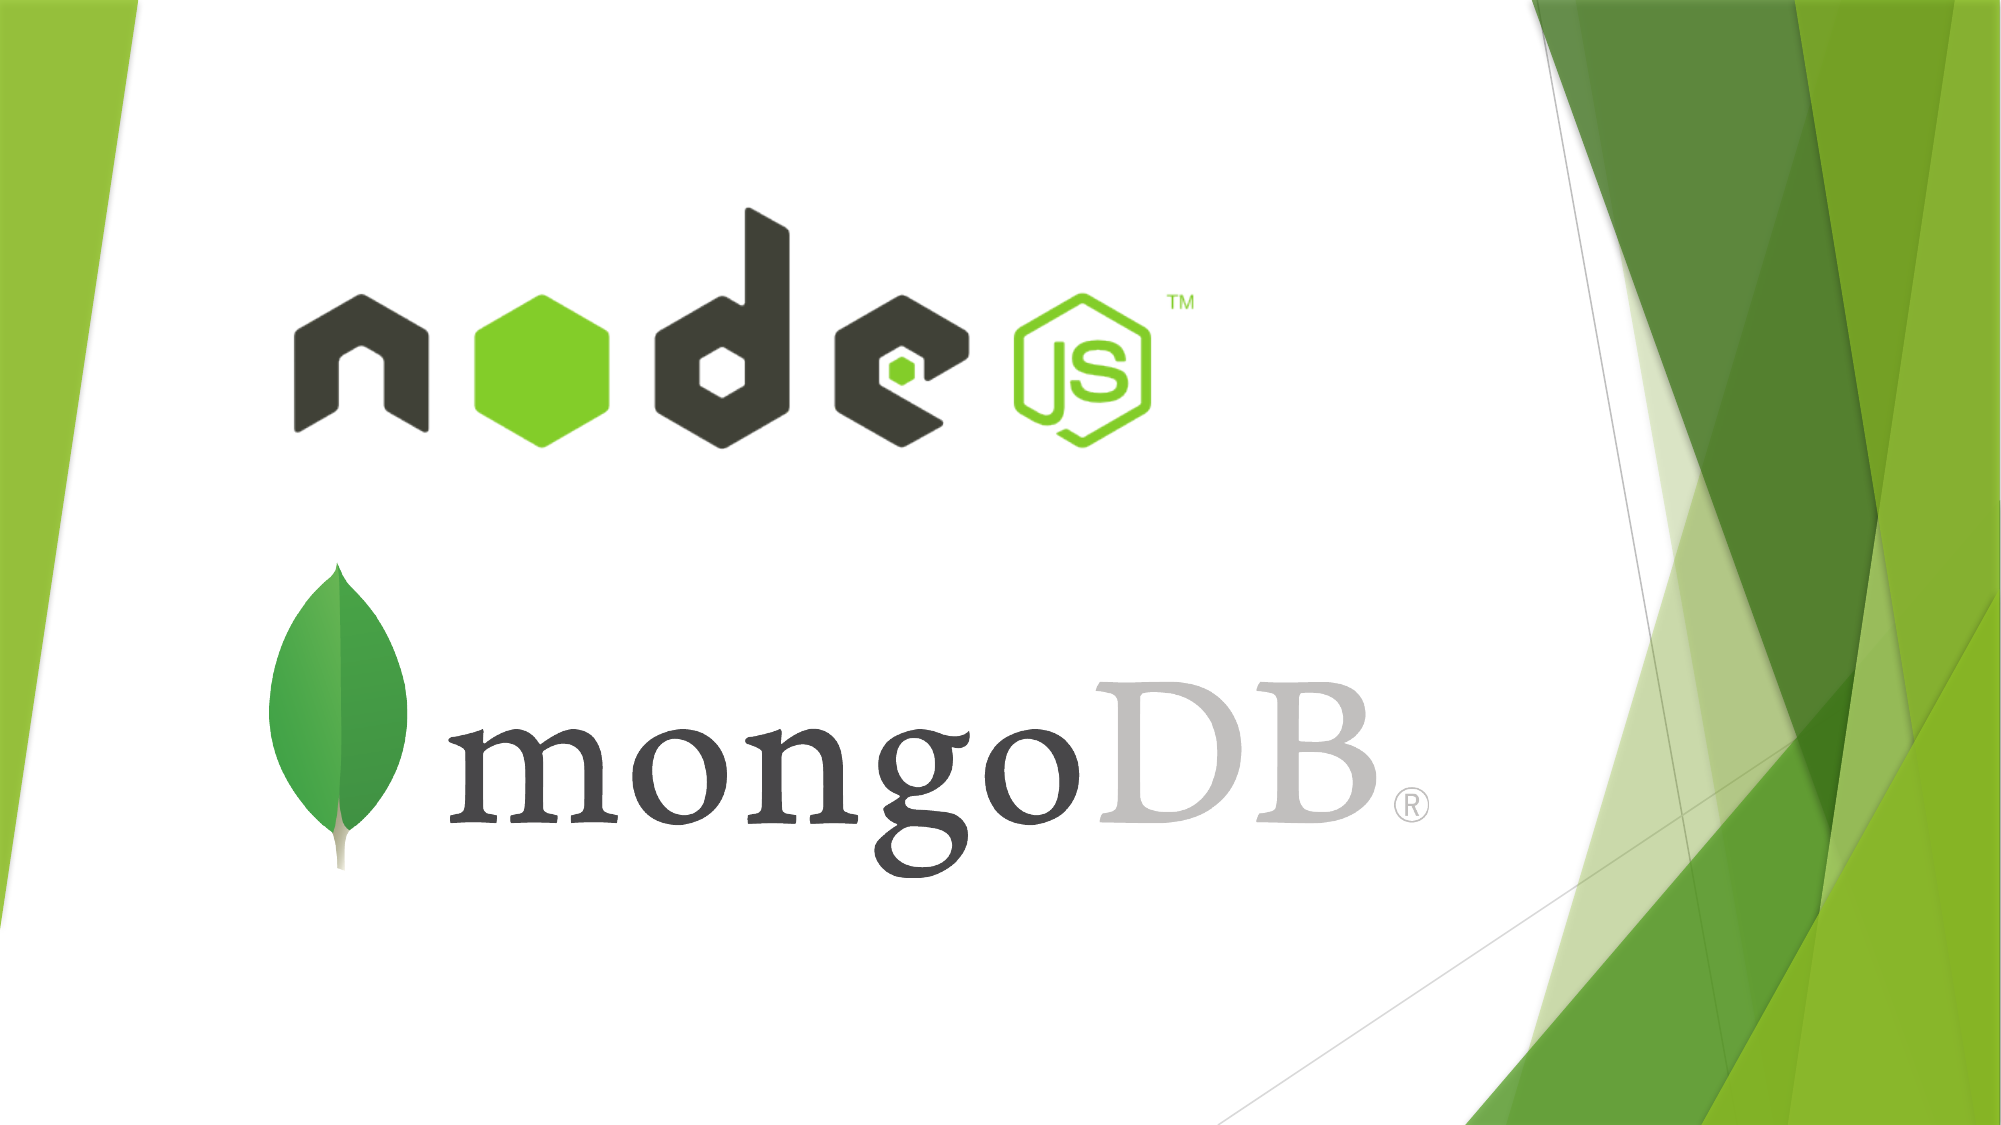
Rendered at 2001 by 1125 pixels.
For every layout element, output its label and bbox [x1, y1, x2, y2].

picture [269, 93, 1430, 879]
